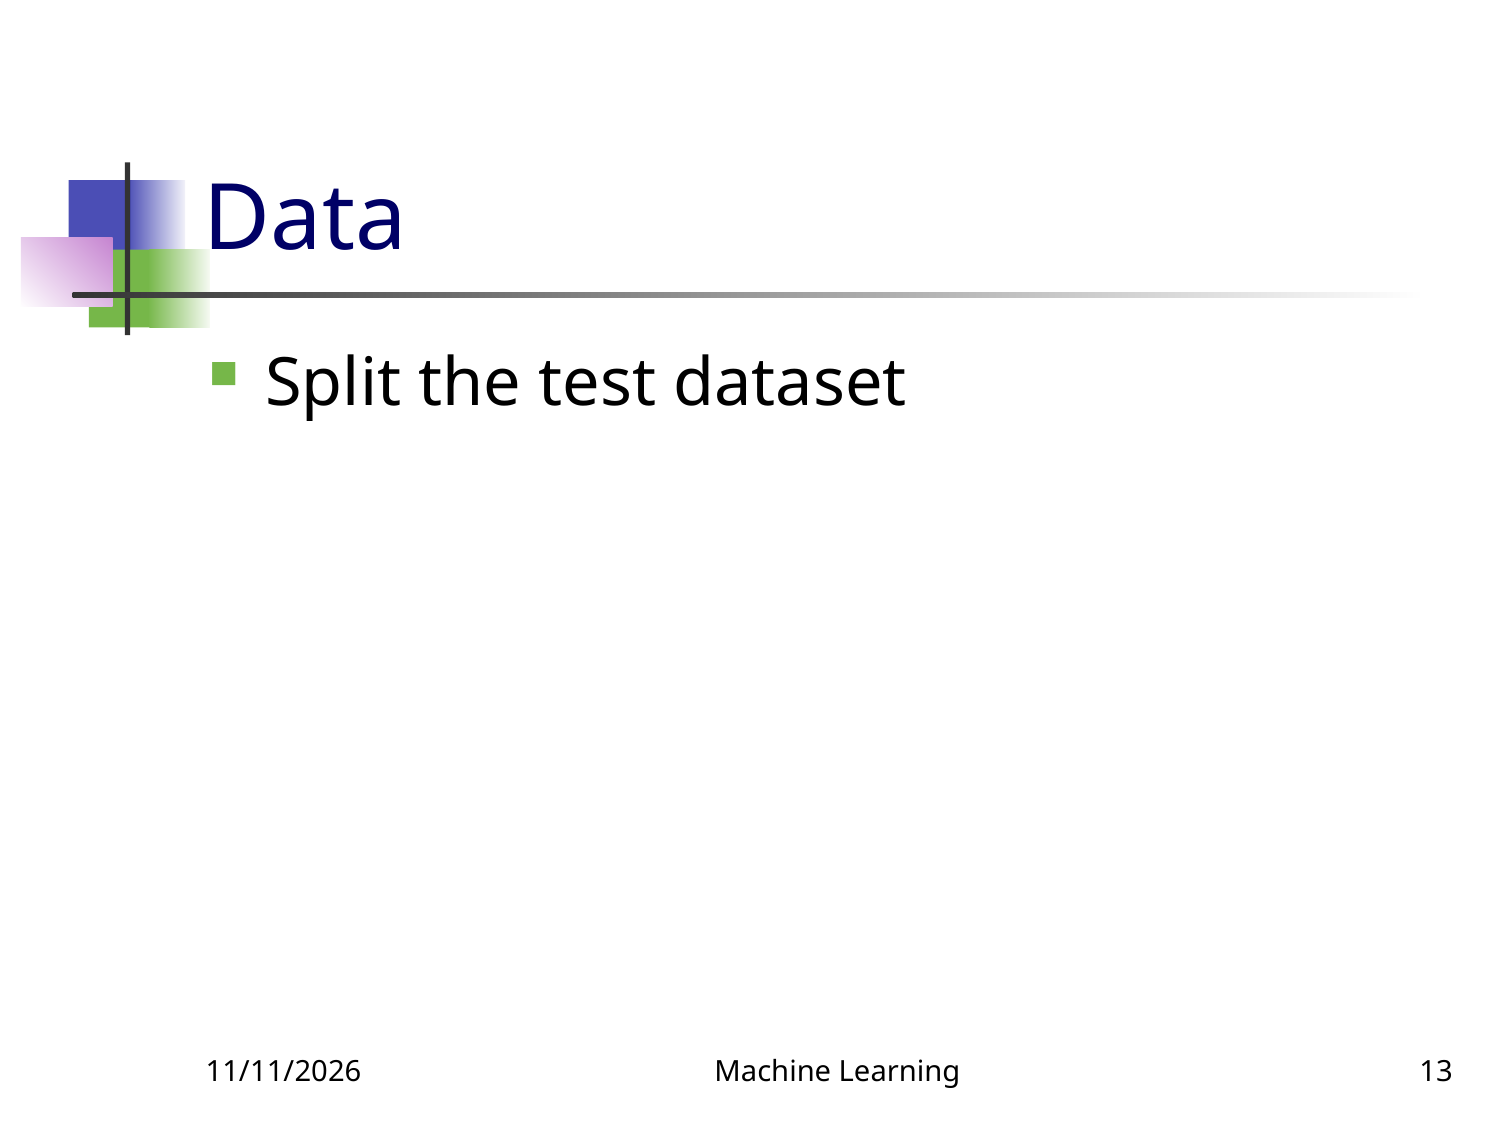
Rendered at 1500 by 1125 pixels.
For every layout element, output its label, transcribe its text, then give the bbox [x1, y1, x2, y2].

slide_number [190, 1024, 504, 1100]
footer Machine Learning [600, 1024, 1075, 1100]
title Data [188, 35, 1468, 275]
slide_number 13 [1155, 1024, 1468, 1100]
list Split the test dataset [193, 331, 1469, 1006]
